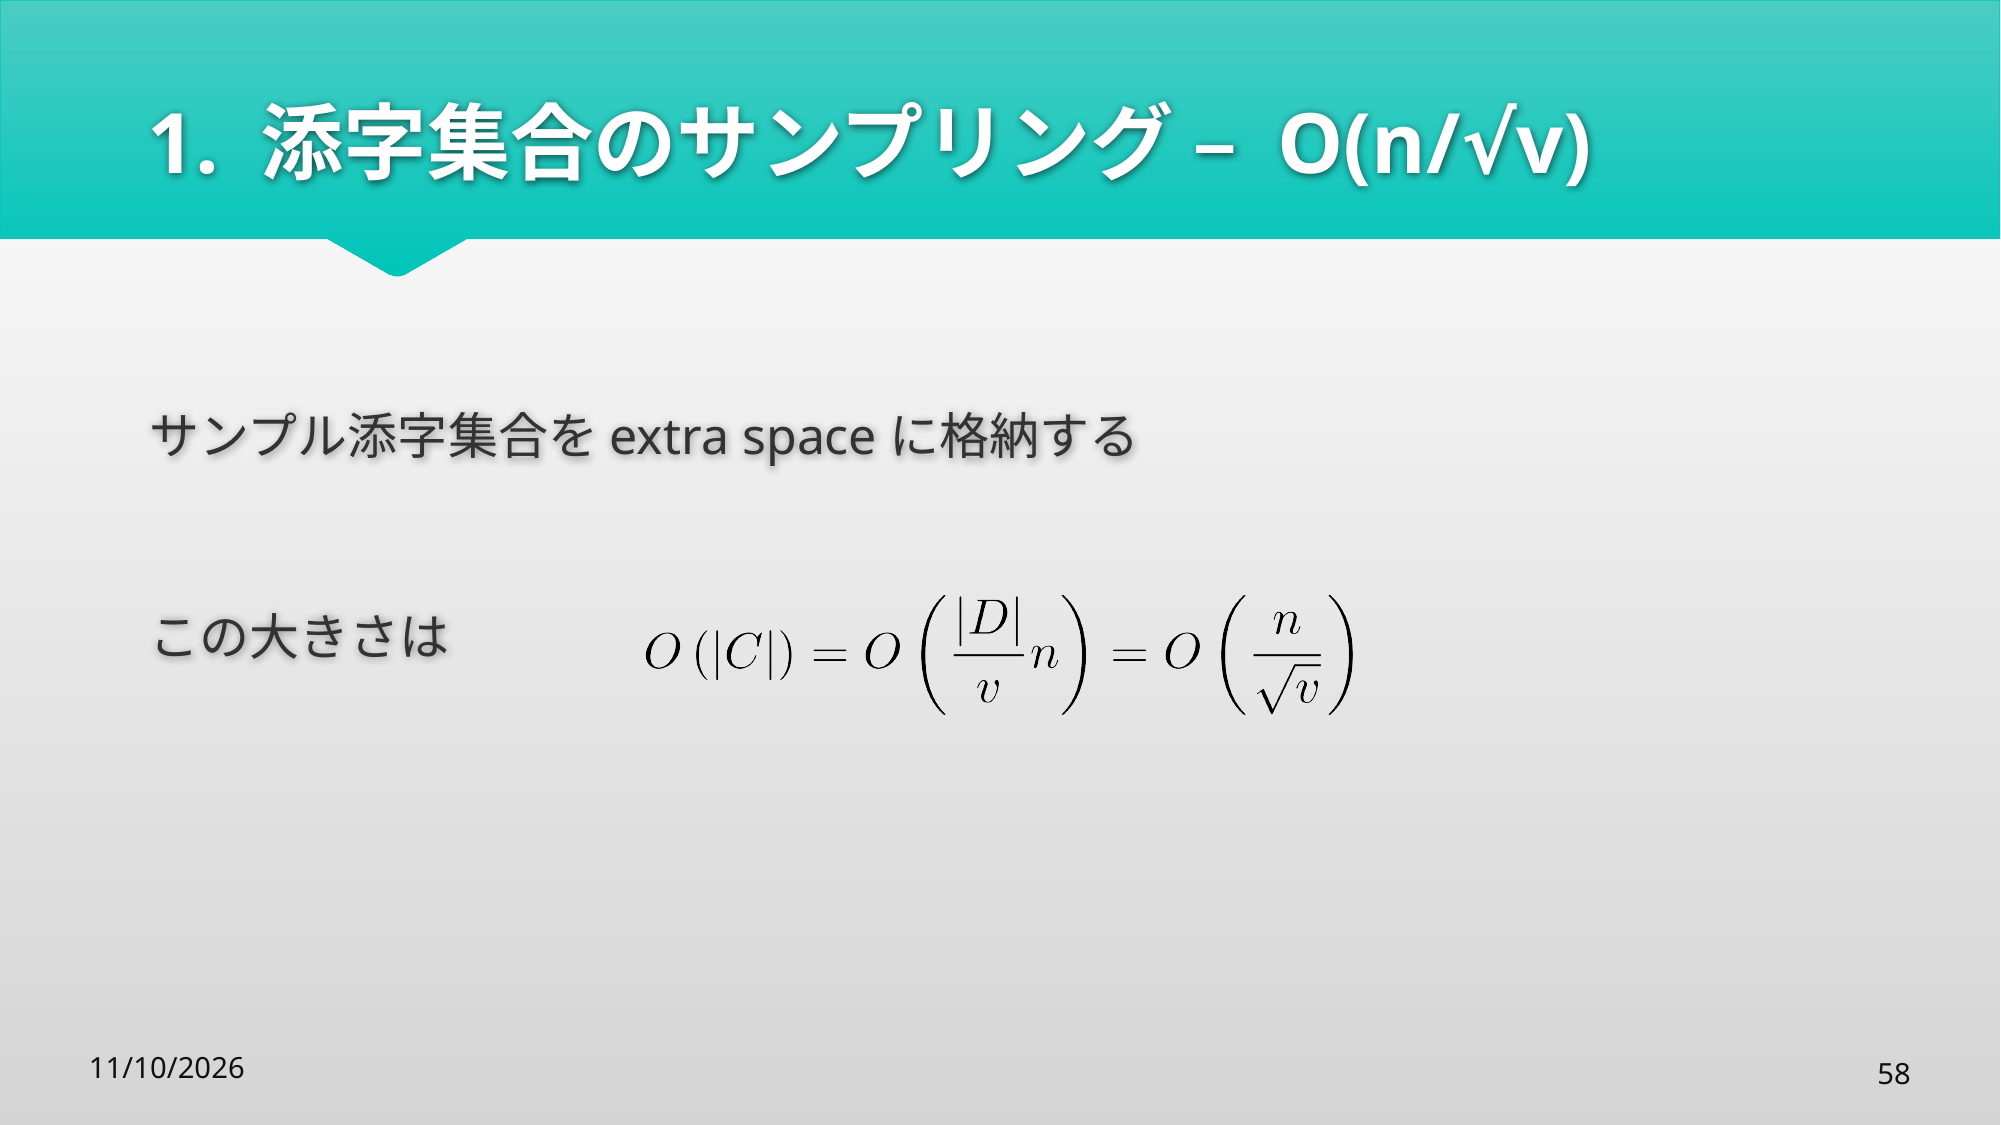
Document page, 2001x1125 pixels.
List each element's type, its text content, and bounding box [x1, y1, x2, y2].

list サンプル添字集合をextra spaceに格納する この大きさは [134, 296, 1866, 988]
title 1. 添字集合のサンプリング – O(n/√v) [132, 43, 1866, 198]
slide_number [39, 1036, 261, 1097]
picture [645, 595, 1353, 716]
slide_number 58 [1751, 1016, 1926, 1097]
